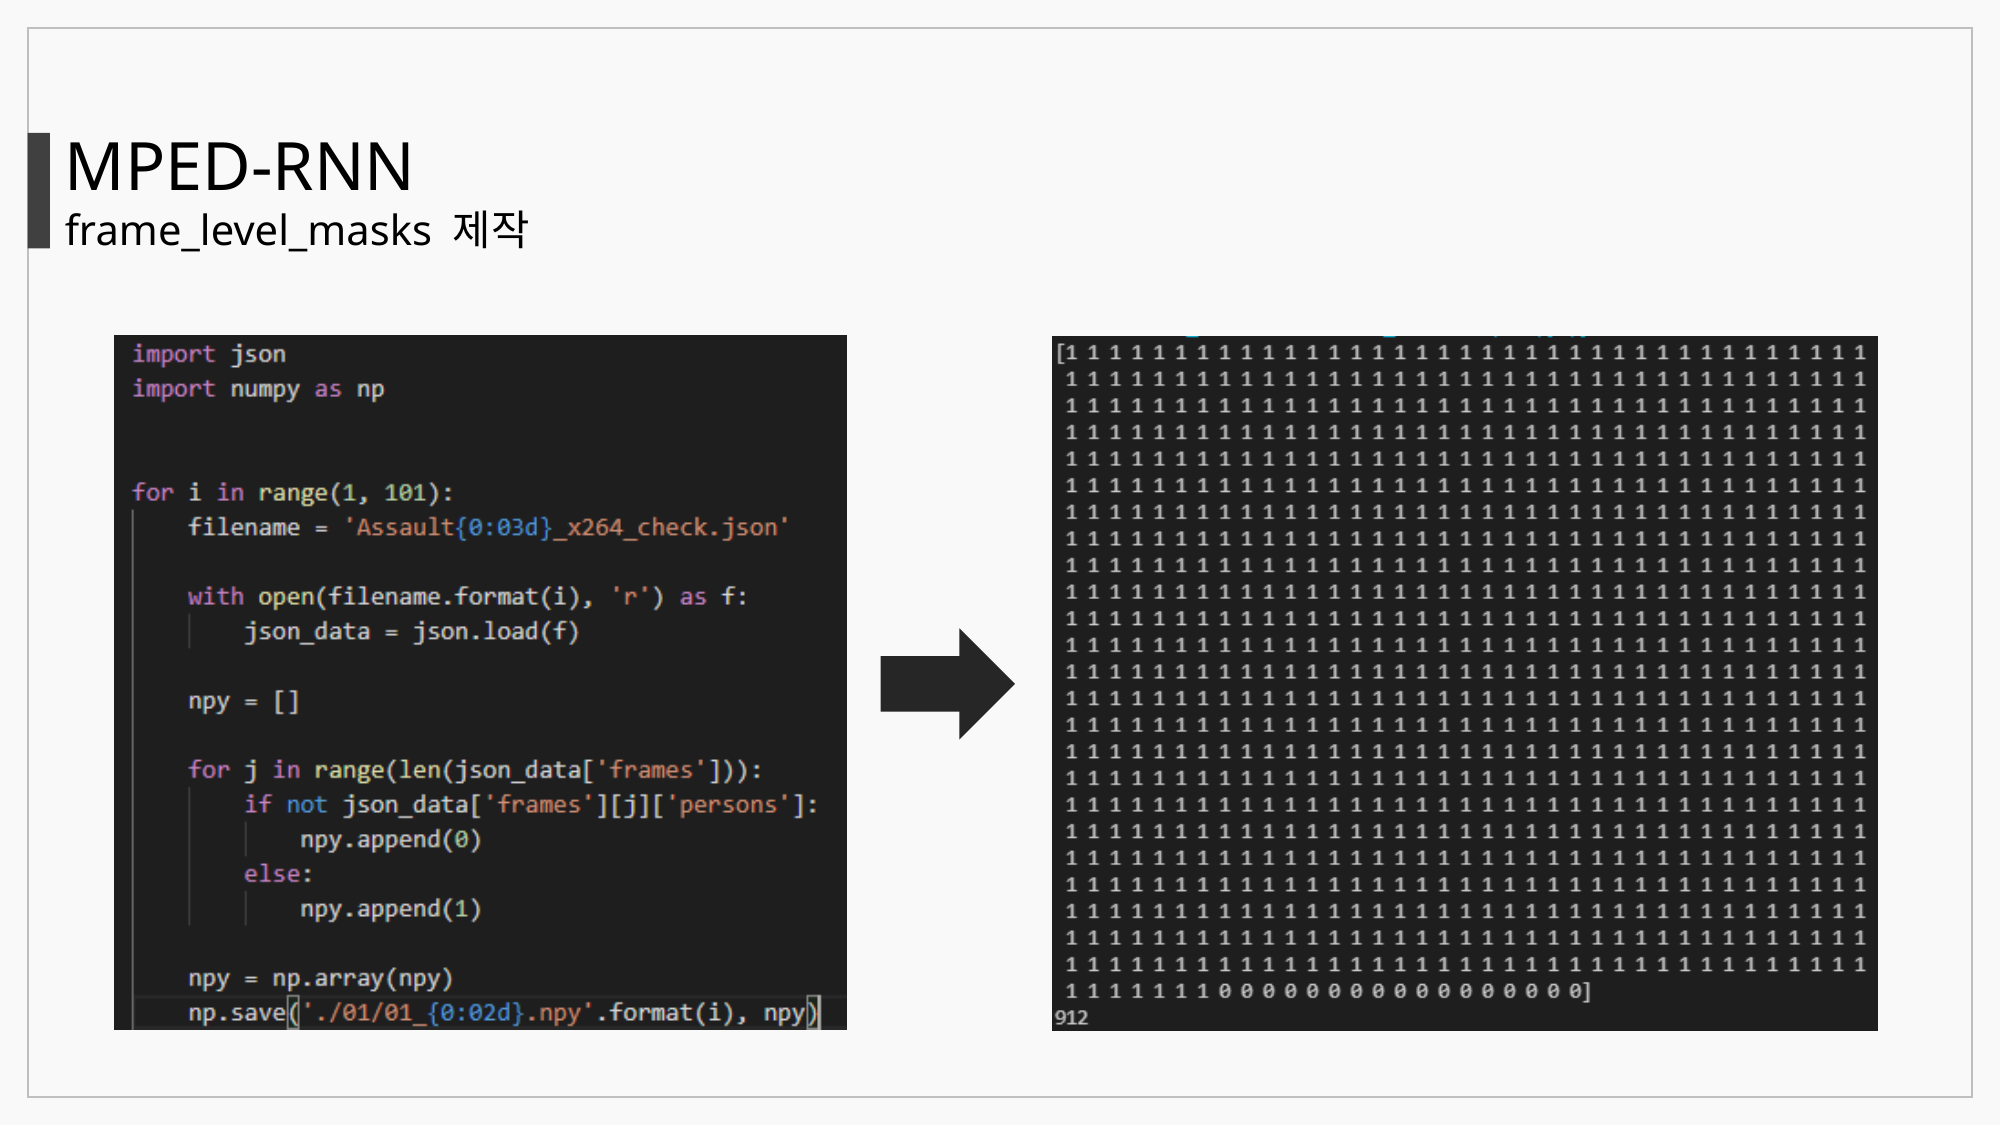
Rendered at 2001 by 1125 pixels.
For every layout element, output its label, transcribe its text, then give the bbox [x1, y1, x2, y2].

picture [1052, 336, 1878, 1031]
text_box MPED-RNN frame_level_masks 제작 [49, 116, 847, 262]
text_box [27, 27, 1973, 1098]
picture [114, 335, 847, 1030]
text_box [27, 132, 49, 249]
text_box [879, 625, 1017, 743]
